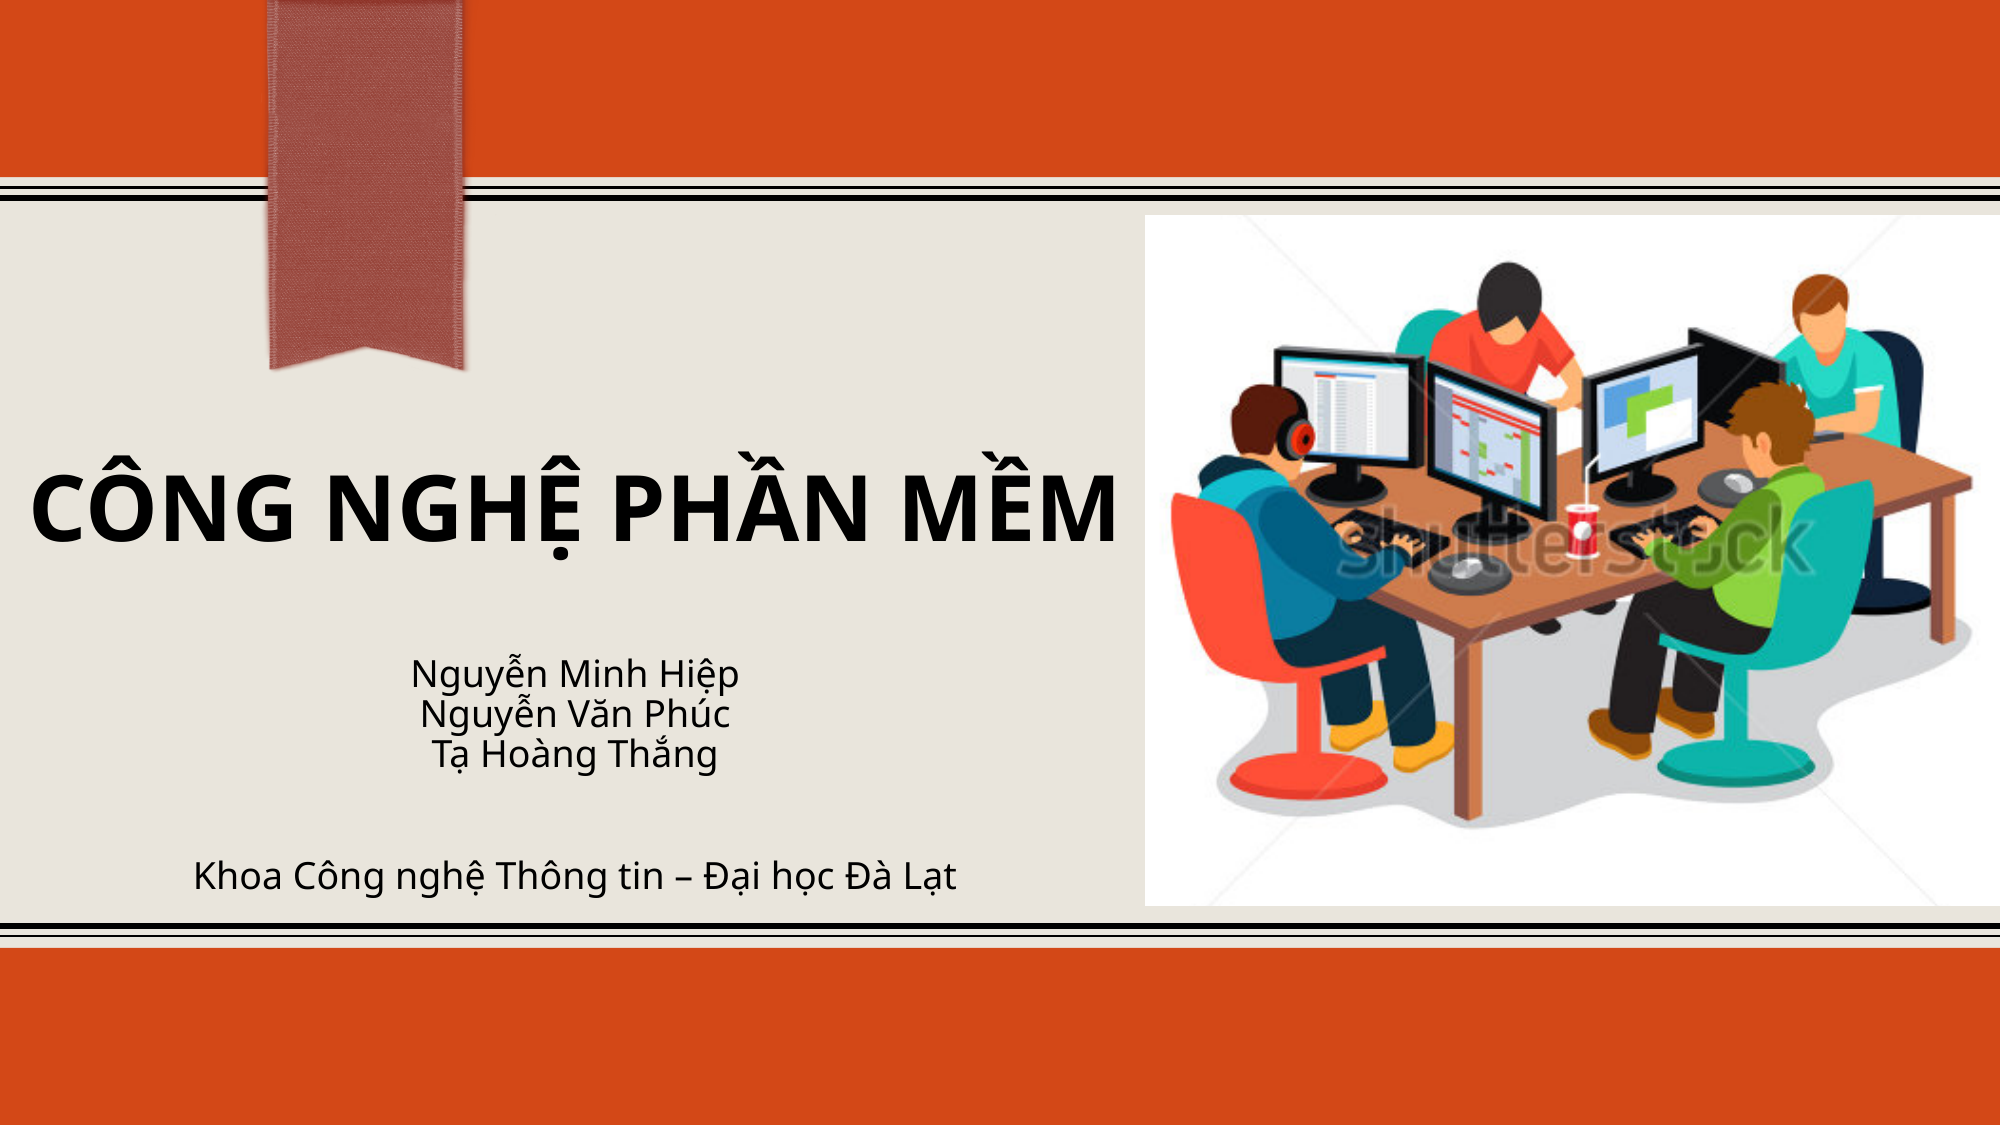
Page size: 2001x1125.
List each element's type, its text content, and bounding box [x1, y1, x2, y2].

title CÔNG NGHỆ PHẦN MỀM [28, 376, 1139, 648]
picture [1145, 214, 2000, 906]
subtitle Nguyễn Minh Hiệp Nguyễn Văn Phúc Tạ Hoàng Thắng Khoa Công nghệ Thông tin – Đại học Đà Lạt [28, 647, 1122, 906]
